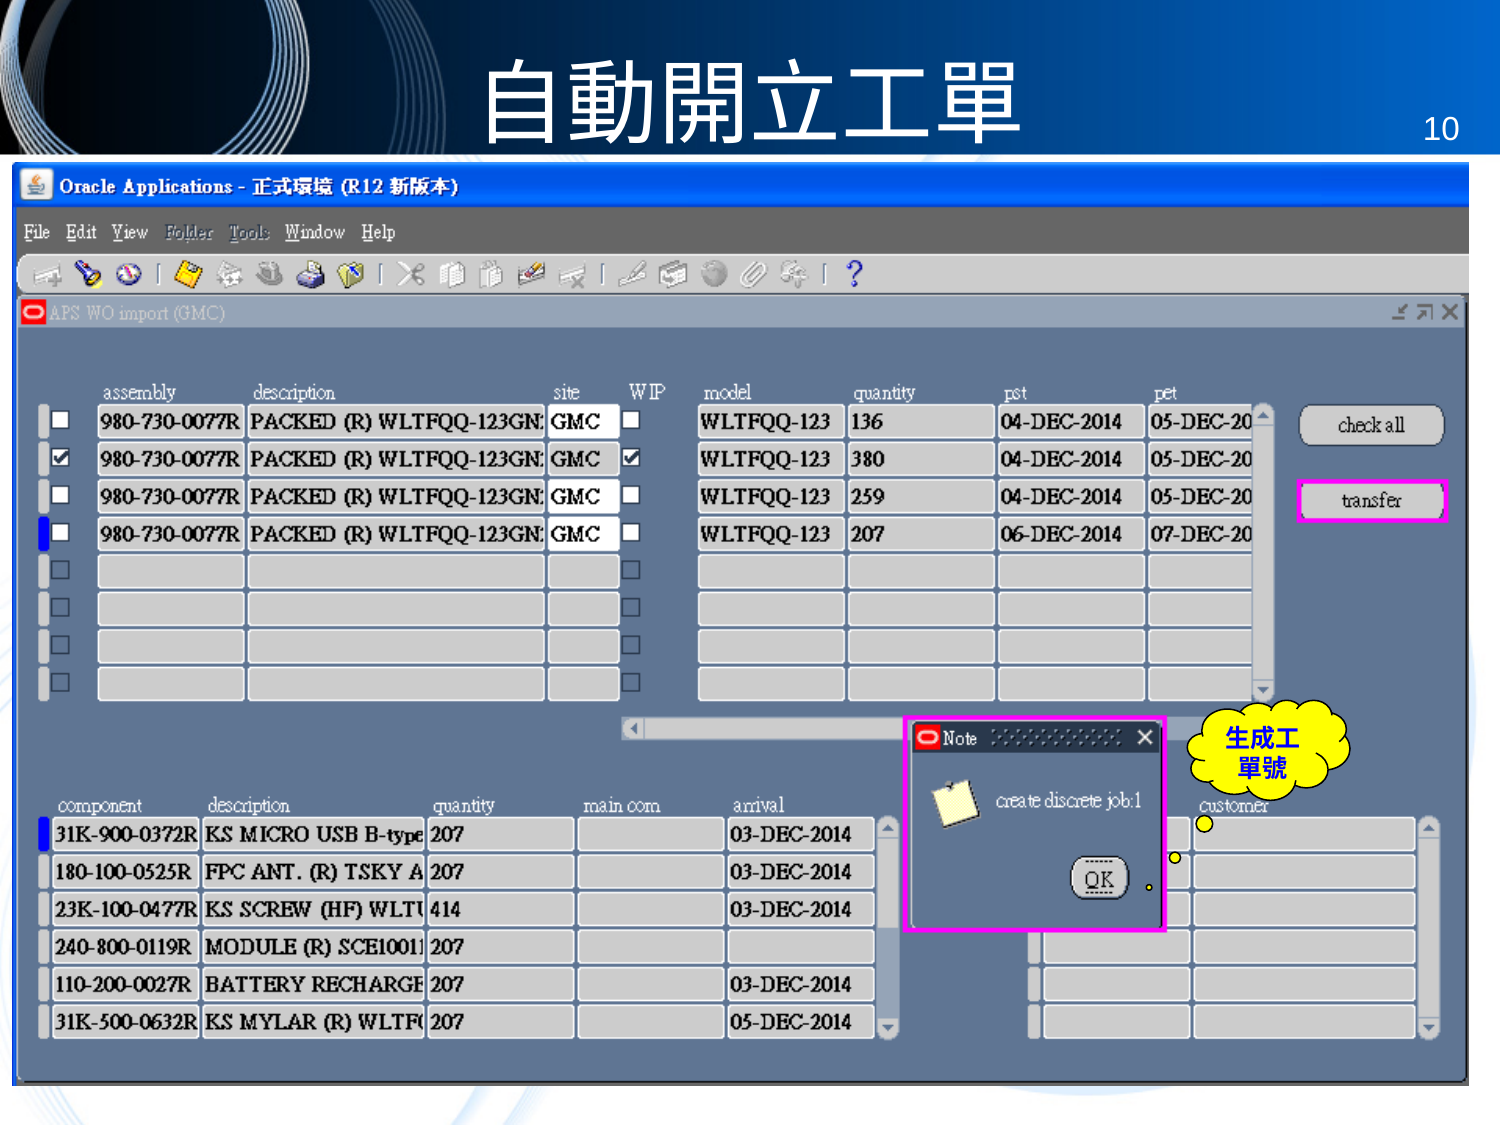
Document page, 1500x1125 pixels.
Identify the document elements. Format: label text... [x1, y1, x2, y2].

title 自動開立工單 [111, 49, 1388, 151]
slide_number 10 [1399, 99, 1476, 151]
picture [0, 0, 1500, 1125]
